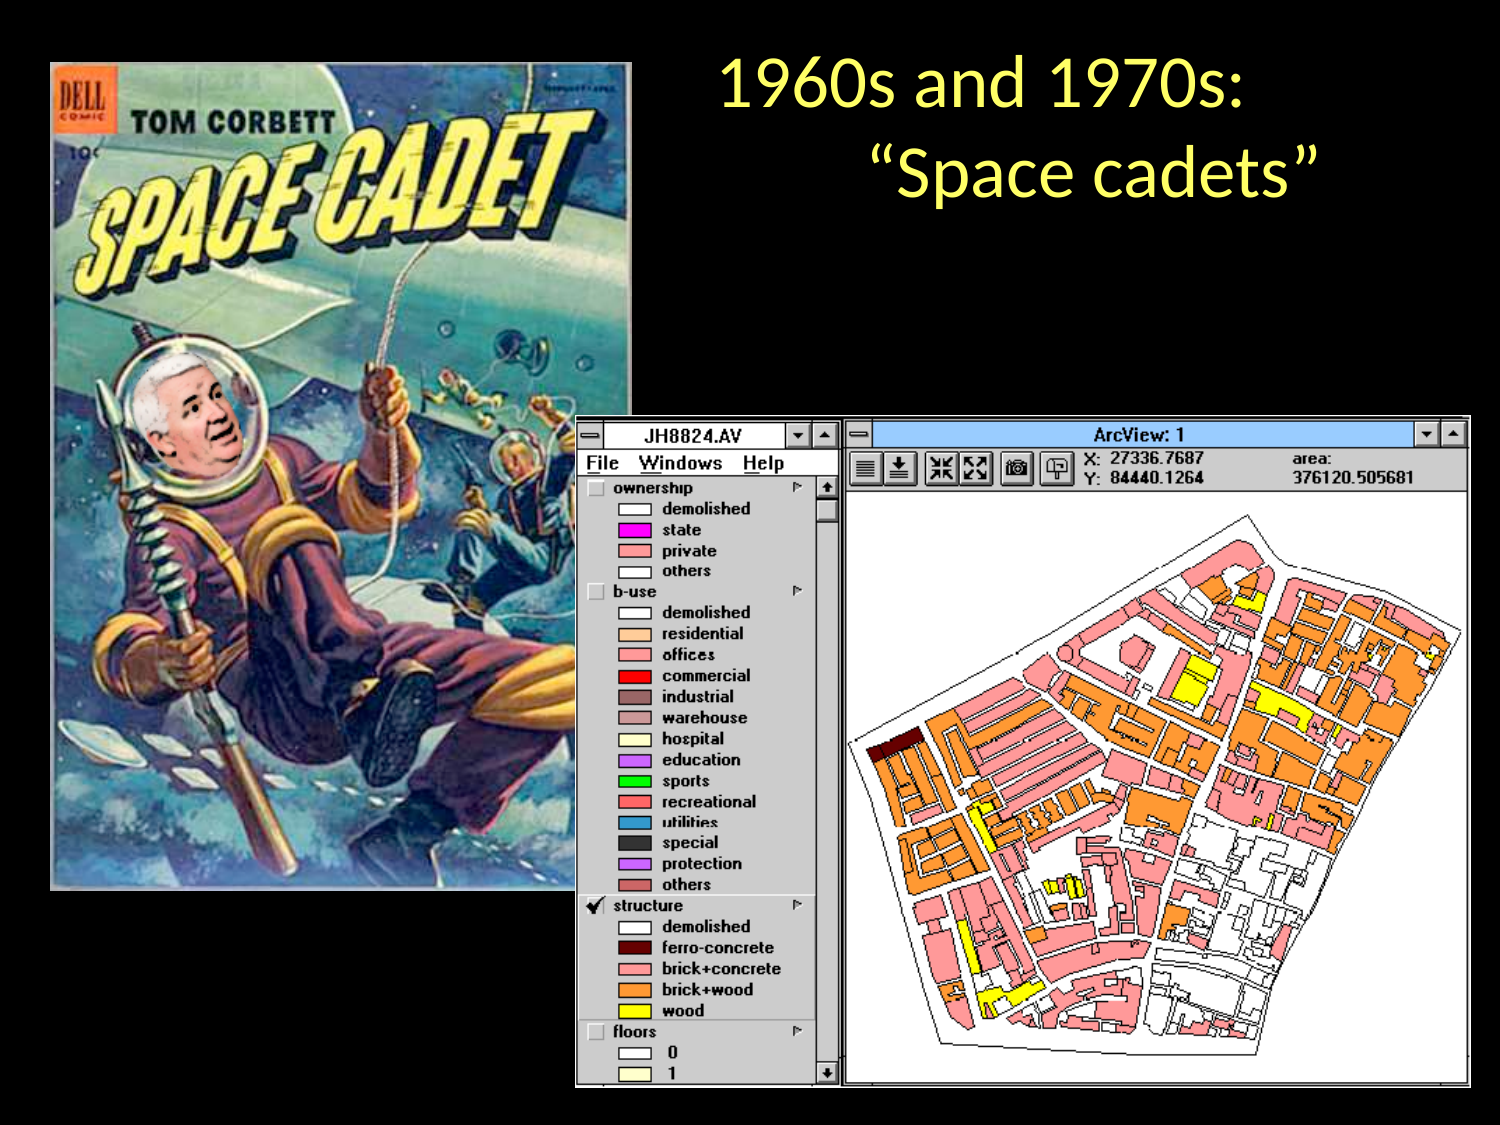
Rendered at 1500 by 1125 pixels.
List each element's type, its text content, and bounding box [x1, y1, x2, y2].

picture [49, 62, 1471, 1088]
text_box 1960s and 1970s: “Space cadets” [700, 24, 1475, 222]
